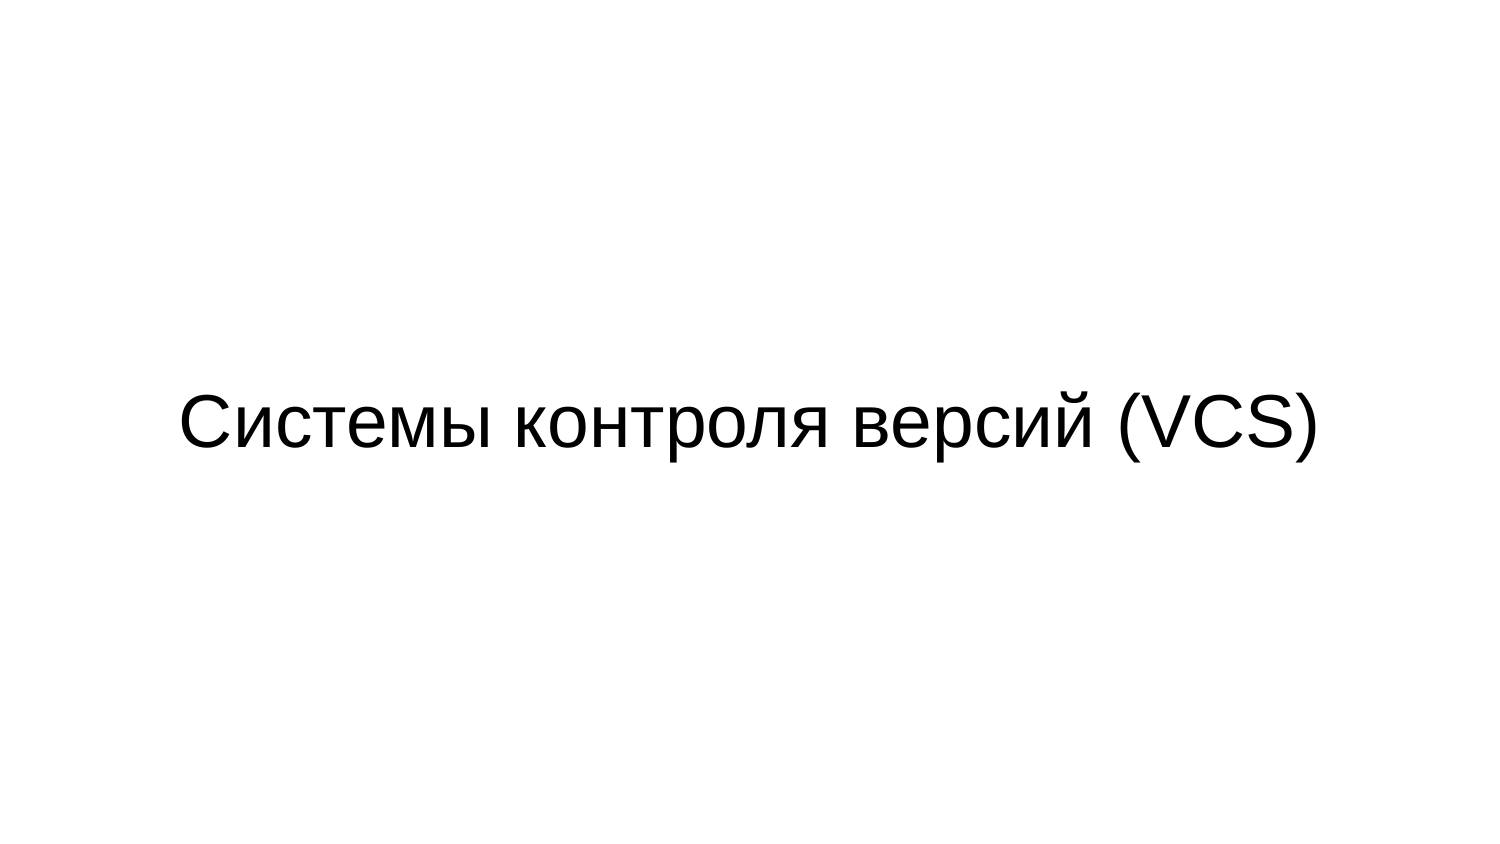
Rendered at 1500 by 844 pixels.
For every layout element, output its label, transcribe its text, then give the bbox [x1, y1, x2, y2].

title Системы контроля версий (VCS) [51, 352, 1449, 491]
